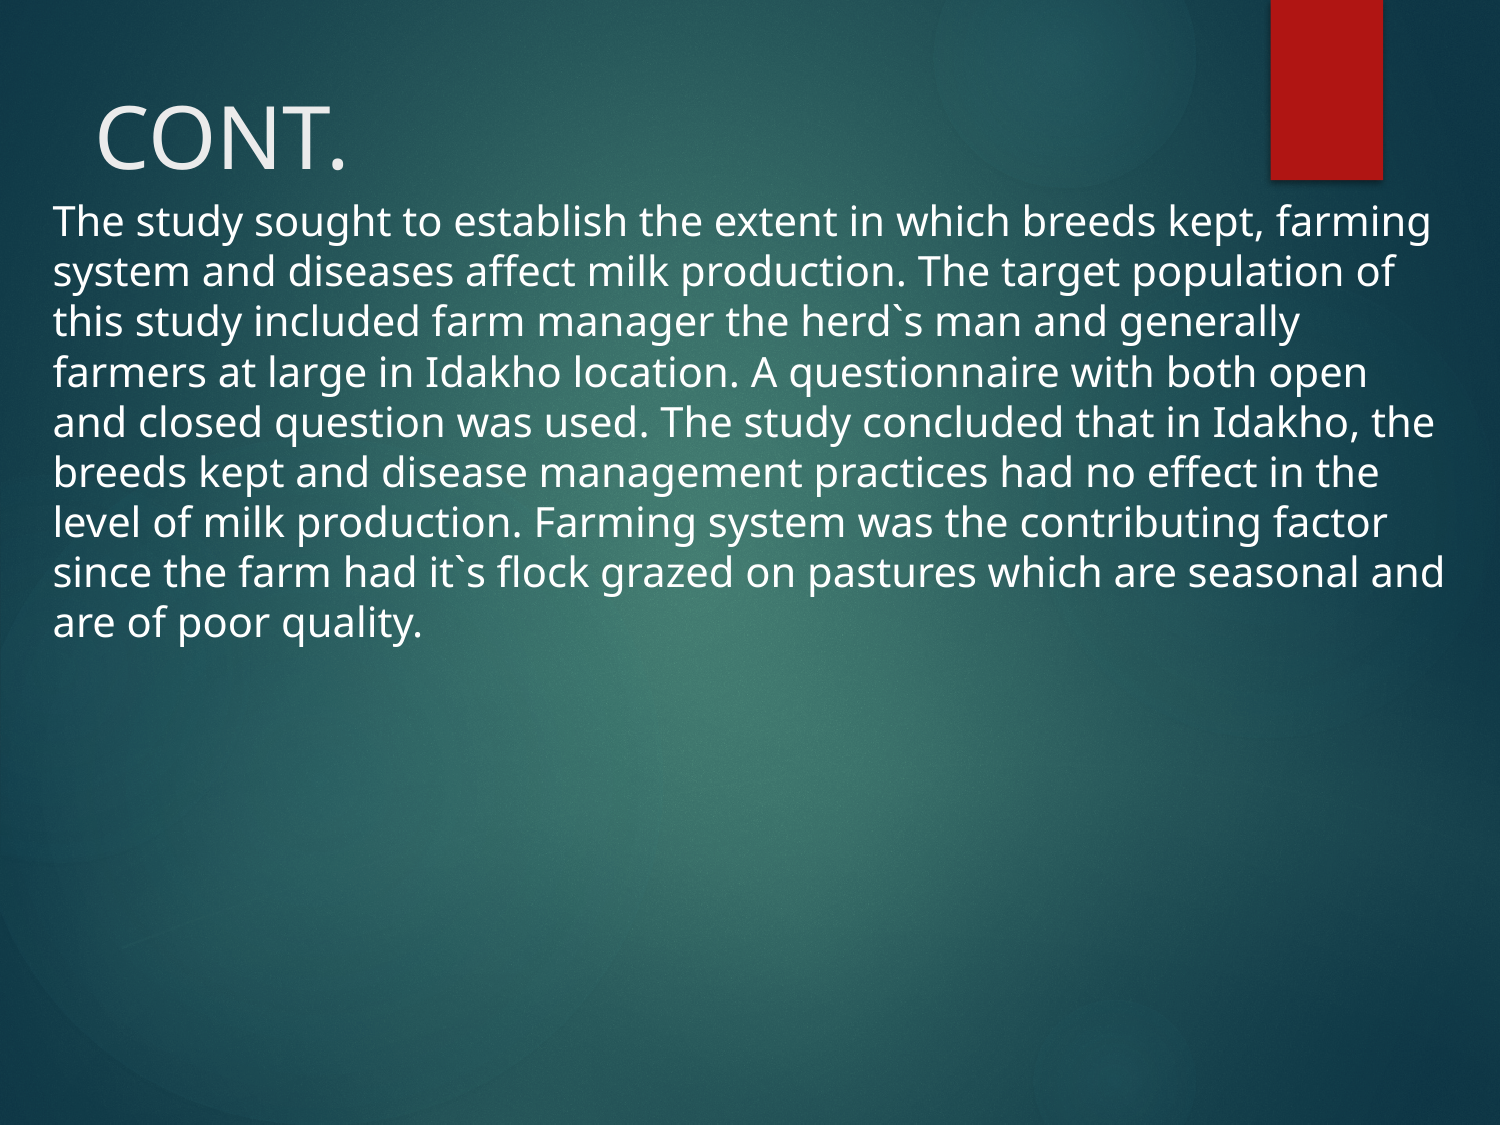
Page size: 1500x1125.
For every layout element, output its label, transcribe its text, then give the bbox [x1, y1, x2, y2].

list The study sought to establish the extent in which breeds kept, farming system and diseases affect milk production. The target population of this study included farm manager the herd`s man and generally farmers at large in Idakho location. A questionnaire with both open and closed question was used. The study concluded that in Idakho, the breeds kept and disease management practices had no effect in the level of milk production. Farming system was the contributing factor since the farm had it`s flock grazed on pastures which are seasonal and are of poor quality. [37, 187, 1463, 1113]
title CONT. [79, 74, 1237, 187]
